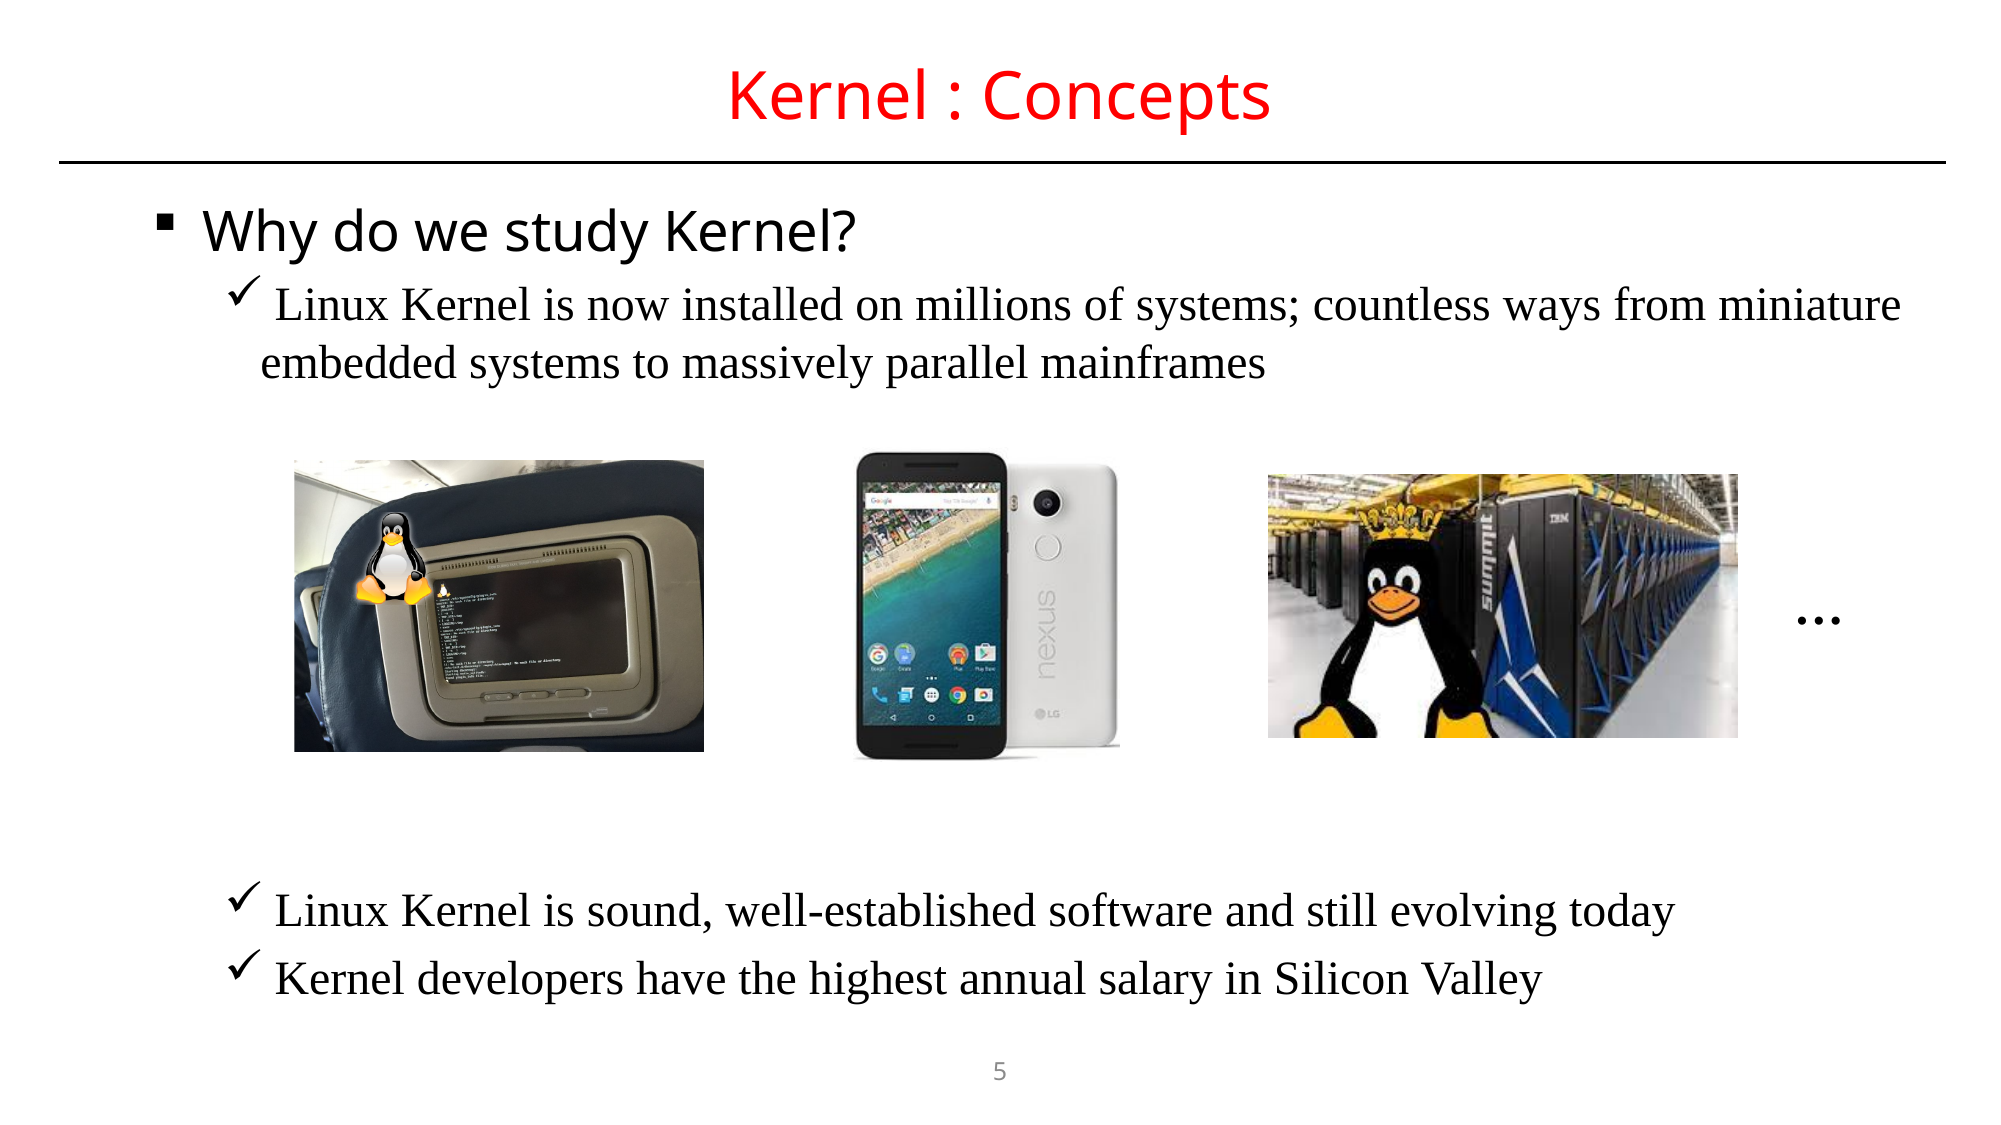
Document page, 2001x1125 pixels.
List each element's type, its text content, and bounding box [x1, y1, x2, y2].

picture [294, 460, 704, 752]
picture [1268, 474, 1738, 738]
picture [853, 447, 1120, 762]
text_box … [1779, 566, 1855, 702]
slide_number 5 [774, 1042, 1225, 1103]
list Why do we study Kernel? Linux Kernel is now installed on millions of systems; countless ways from miniature embedded systems to massively parallel mainframes Linux Kernel is sound, well-established software and still evolving today Kernel developers have the highest annual salary in Silicon Valley [137, 188, 1921, 1017]
title Kernel : Concepts [137, 42, 1863, 153]
